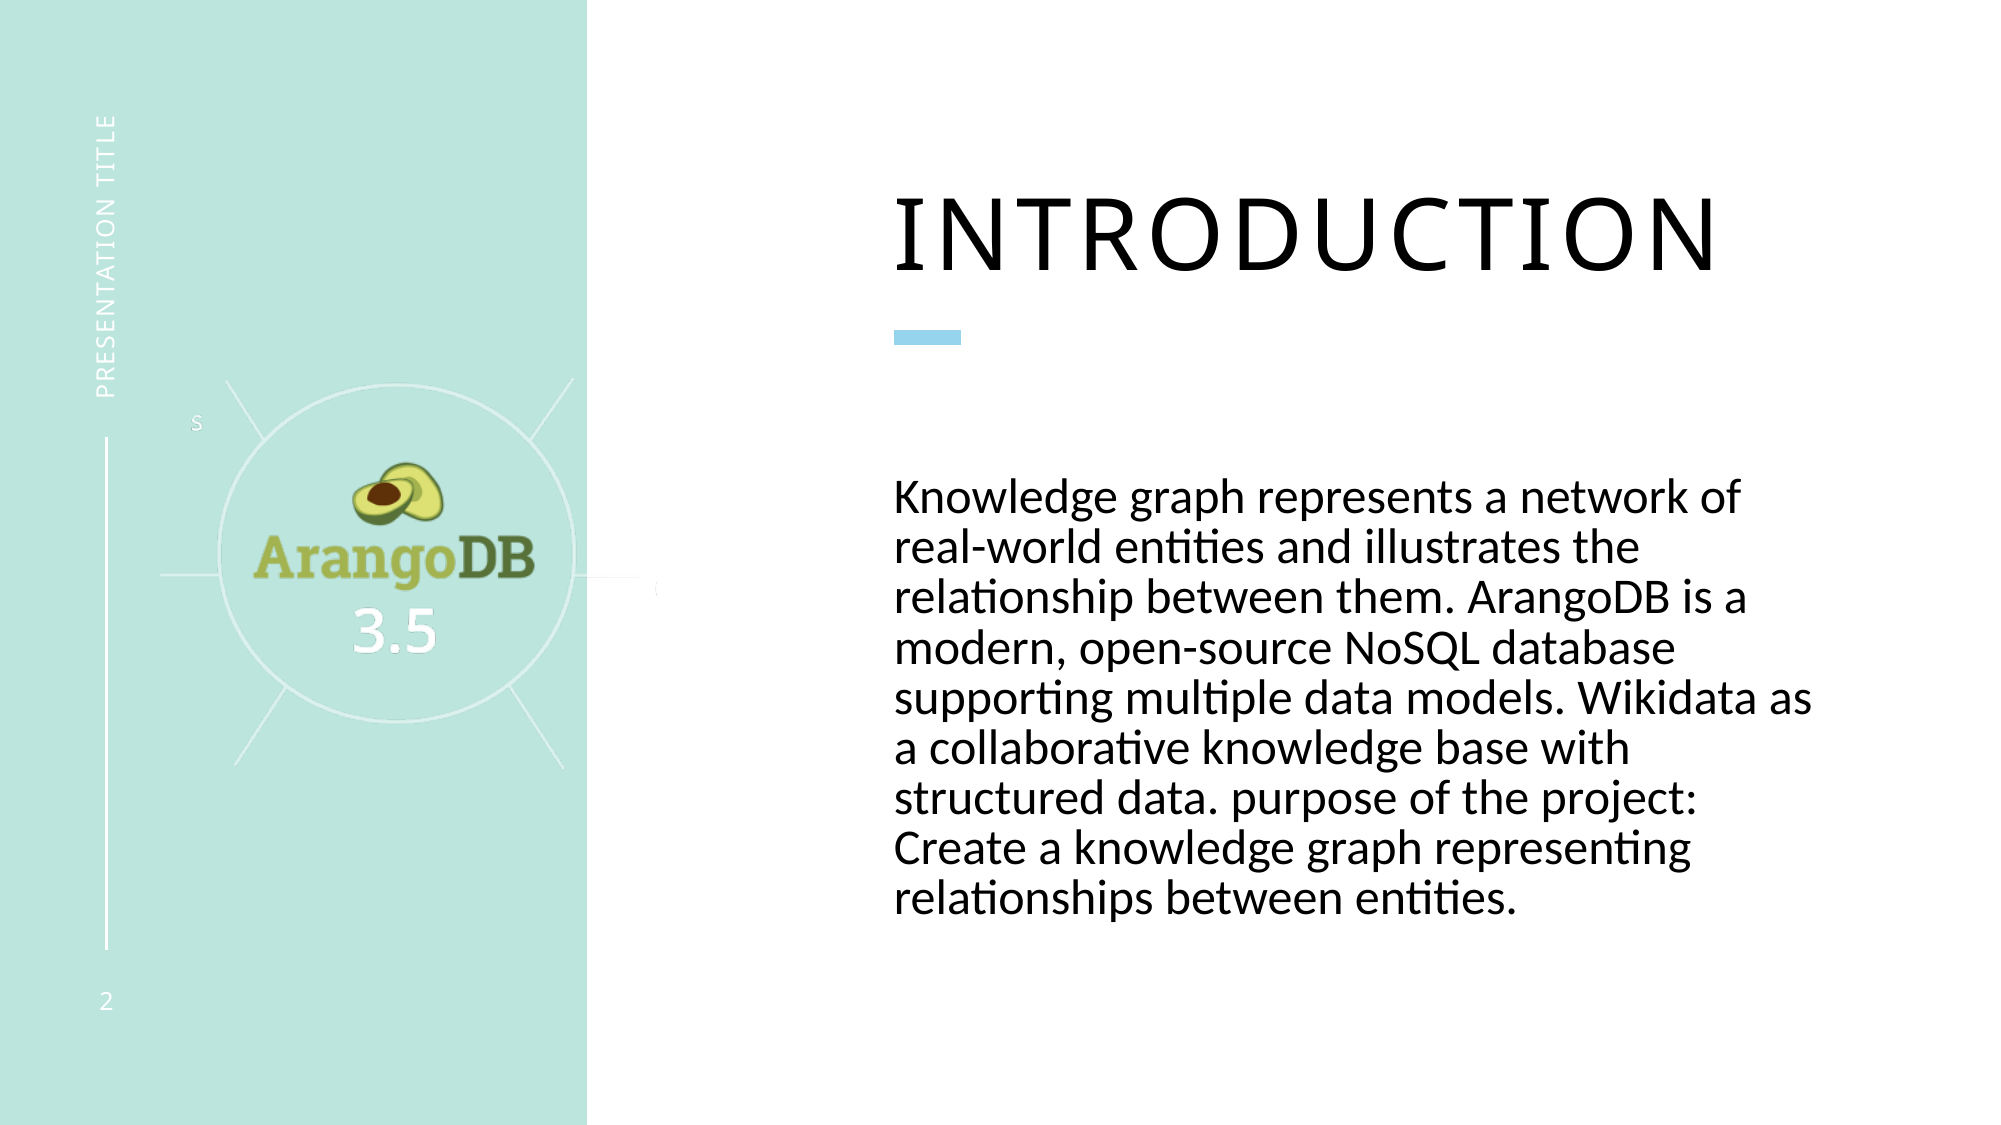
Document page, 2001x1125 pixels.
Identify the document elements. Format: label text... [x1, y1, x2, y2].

list Knowledge graph represents a network of real-world entities and illustrates the relationship between them. ArangoDB is a modern, open-source NoSQL database supporting multiple data models. Wikidata as a collaborative knowledge base with structured data. purpose of the project: Create a knowledge graph representing relationships between entities. [893, 473, 1839, 1019]
slide_number 2 [68, 987, 144, 1018]
footer presentation title [90, 107, 122, 400]
title Introduction [893, 184, 1839, 275]
picture [143, 312, 659, 827]
